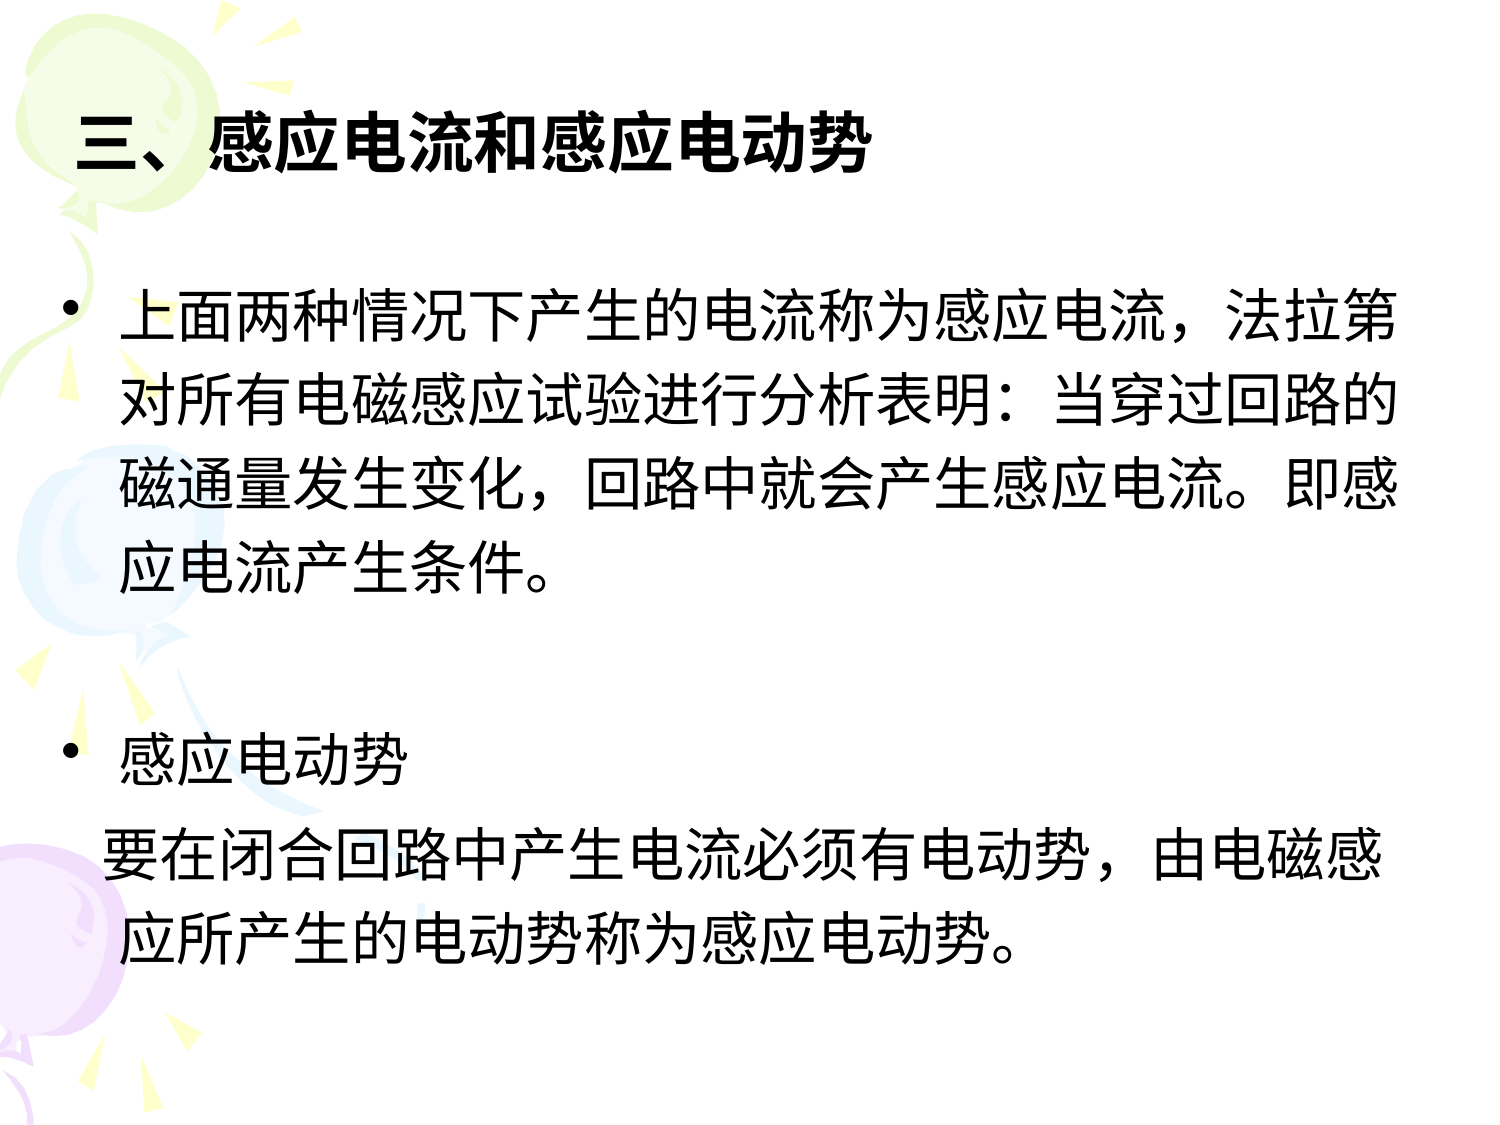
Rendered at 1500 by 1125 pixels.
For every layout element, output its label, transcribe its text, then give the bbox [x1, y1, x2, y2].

list 上面两种情况下产生的电流称为感应电流，法拉第对所有电磁感应试验进行分析表明：当穿过回路的磁通量发生变化，回路中就会产生感应电流。即感应电流产生条件。 感应电动势 要在闭合回路中产生电流必须有电动势，由电磁感应所产生的电动势称为感应电动势。 [46, 257, 1454, 989]
title 三、感应电流和感应电动势 [58, 70, 1412, 190]
